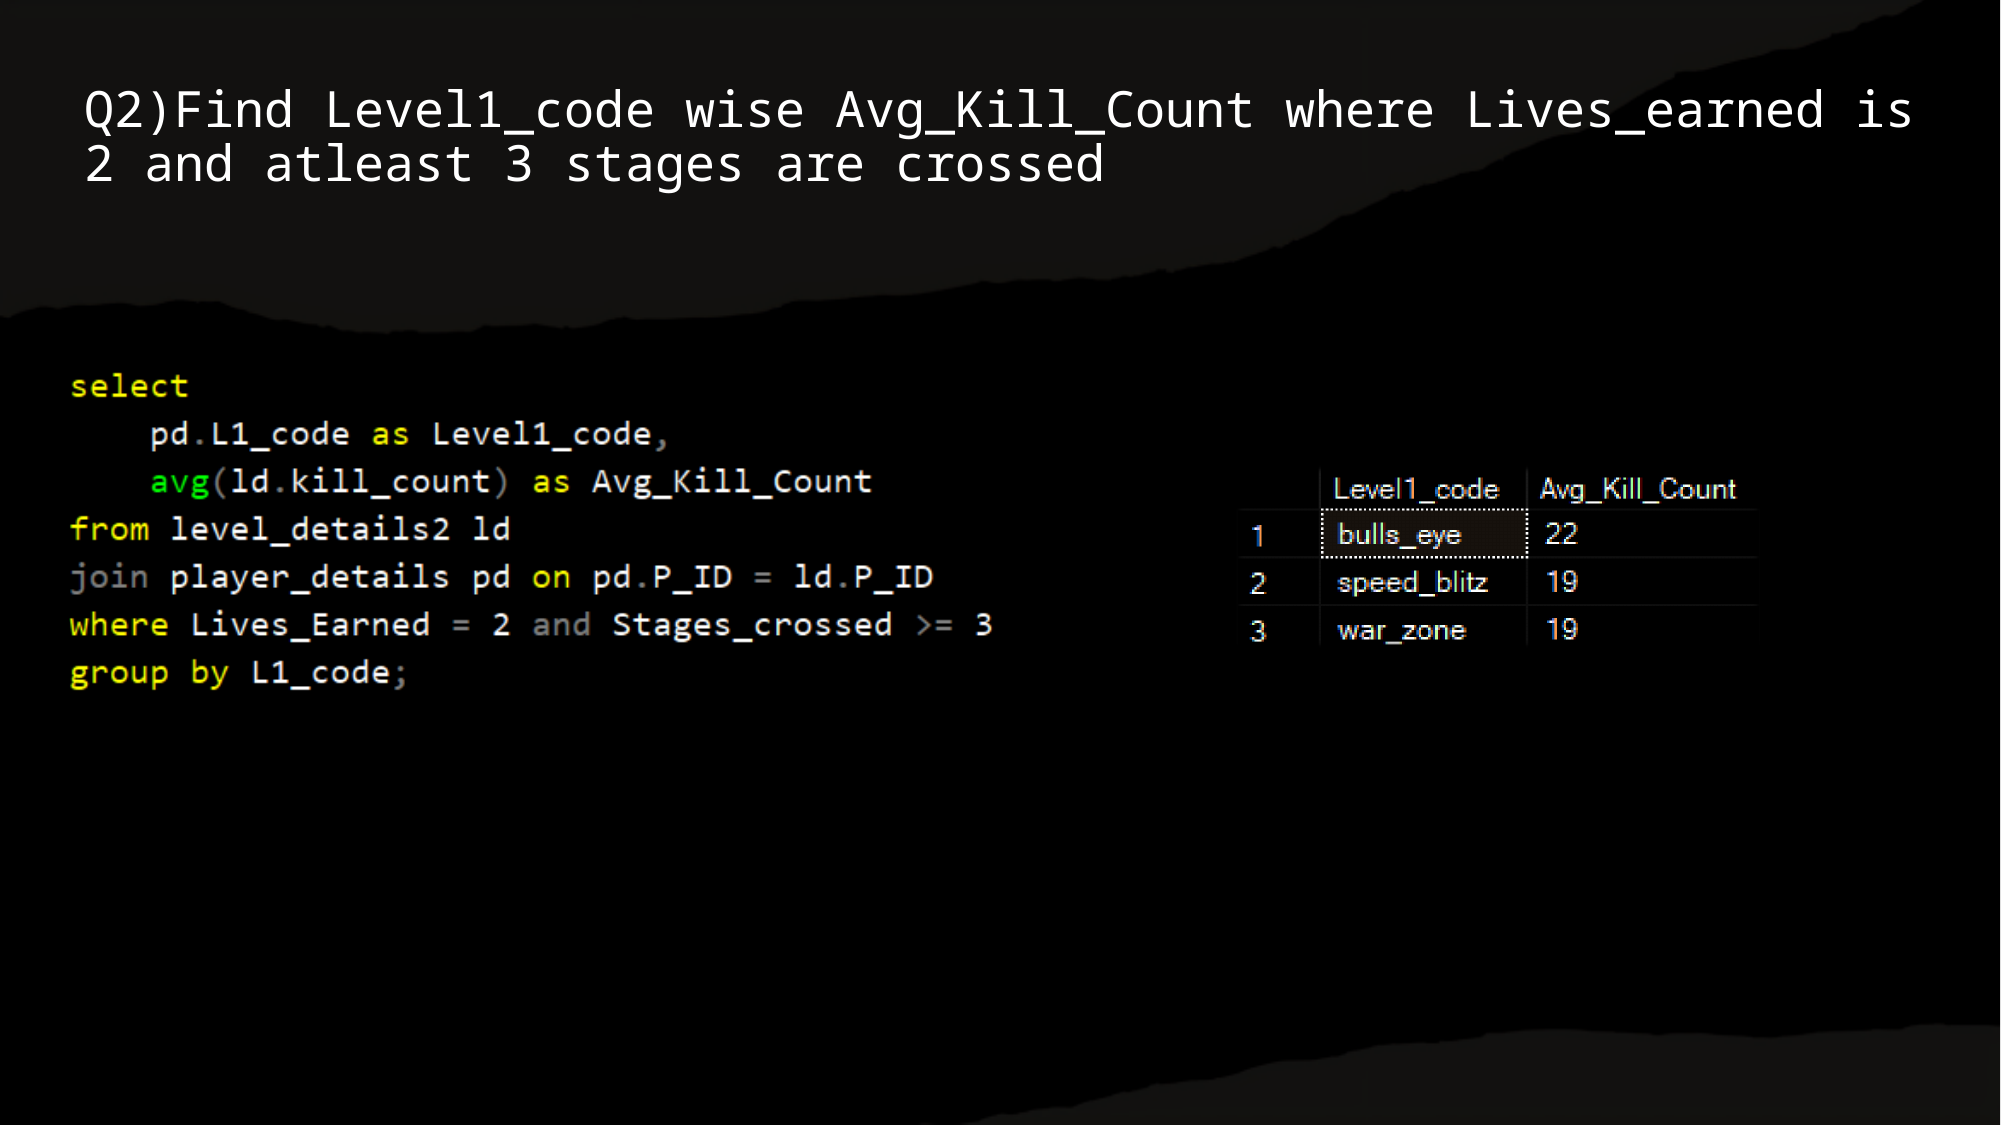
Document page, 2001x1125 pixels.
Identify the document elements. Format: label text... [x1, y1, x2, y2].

title Q2)Find Level1_code wise Avg_Kill_Count where Lives_earned is 2 and atleast 3 stages are crossed [69, 29, 1931, 248]
picture [0, 0, 2001, 1125]
